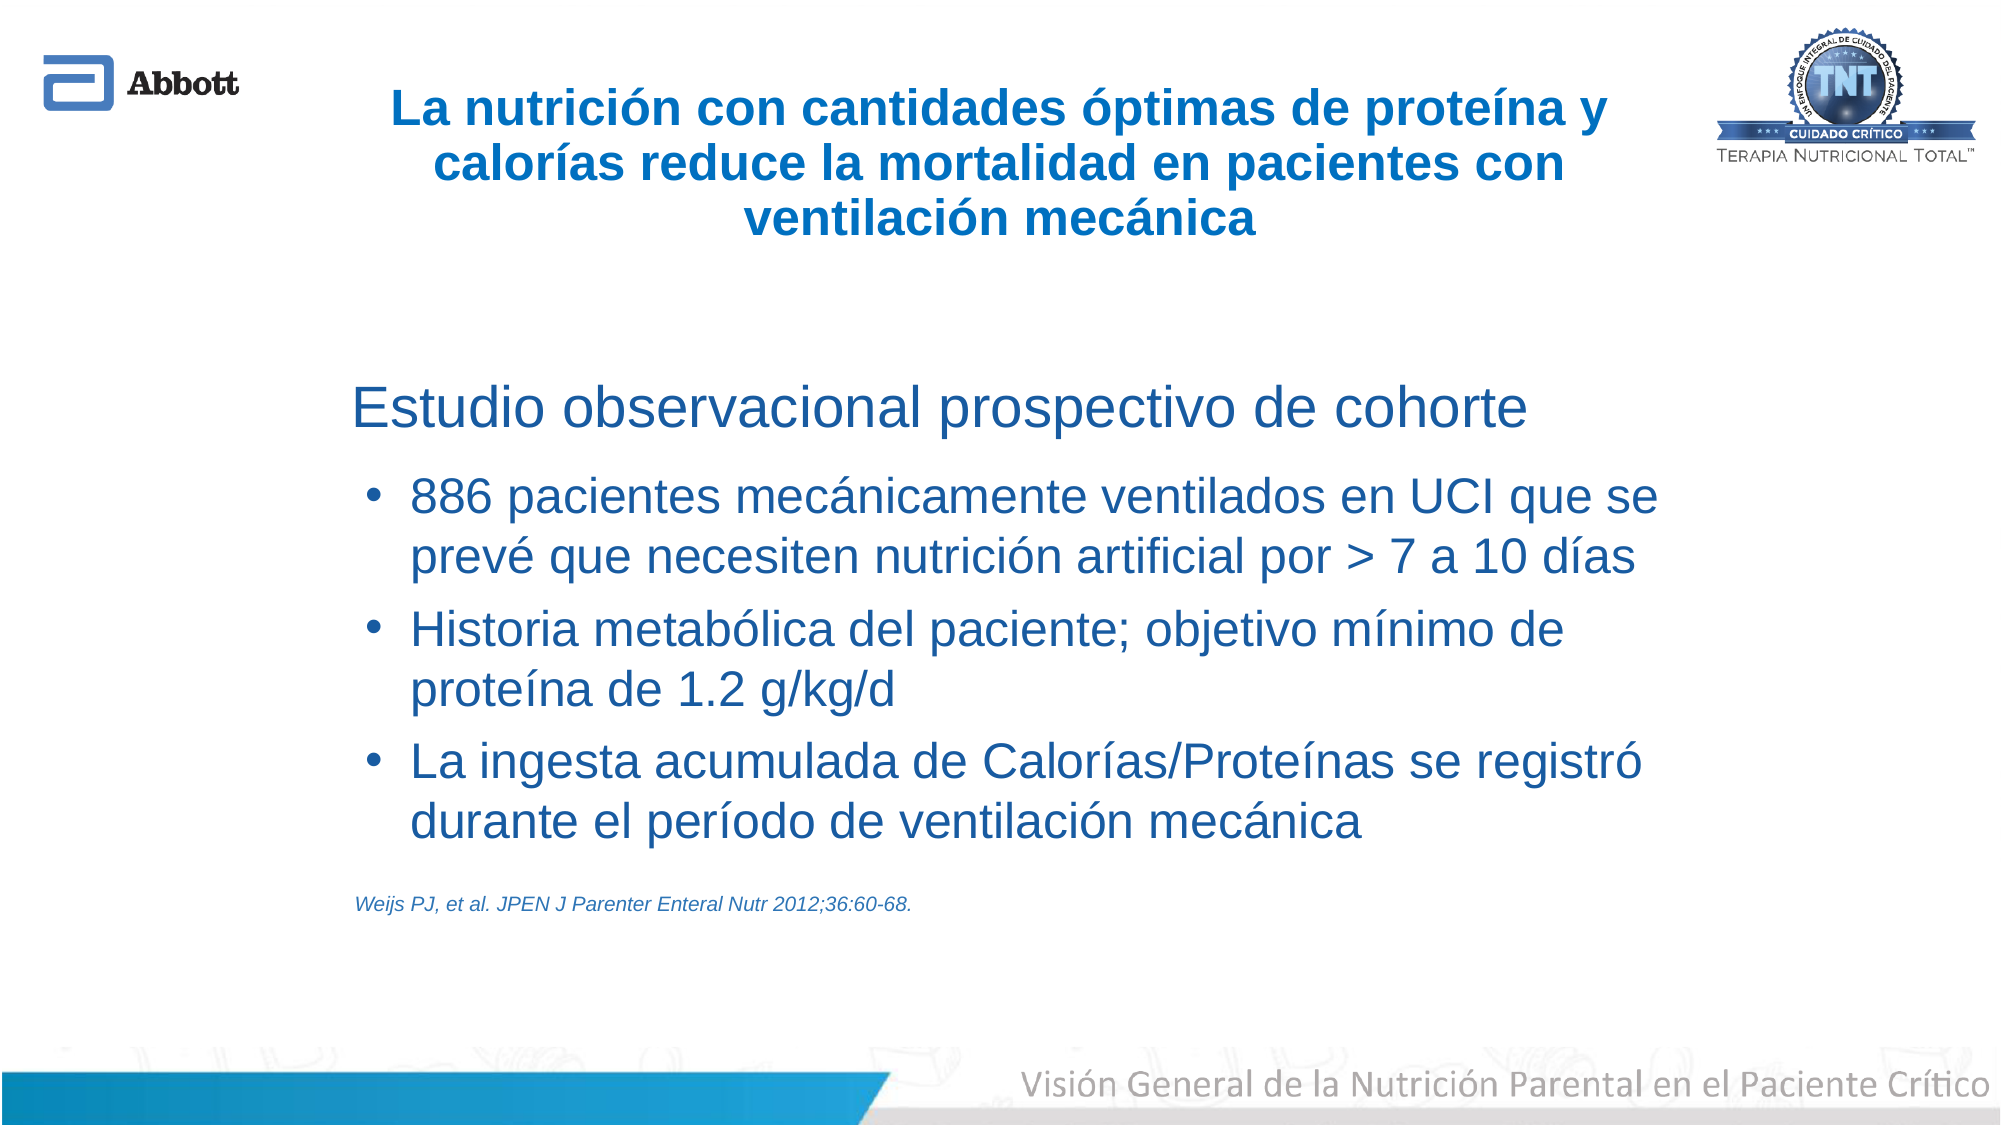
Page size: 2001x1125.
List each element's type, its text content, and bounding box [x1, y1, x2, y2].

title La nutrición con cantidades óptimas de proteína y calorías reduce la mortalidad en pacientes con ventilación mecánica [321, 73, 1679, 255]
text_box Estudio observacional prospectivo de cohorte 886 pacientes mecánicamente ventilados en UCI que se prevé que necesiten nutrición artificial por > 7 a 10 días Historia metabólica del paciente; objetivo mínimo de proteína de 1.2 g/kg/d La ingesta acumulada de Calorías/Proteínas se registró durante el período de ventilación mecánica [336, 361, 1678, 857]
text_box Weijs PJ, et al. JPEN J Parenter Enteral Nutr 2012;36:60-68. [339, 883, 928, 924]
picture [0, 0, 2001, 1125]
